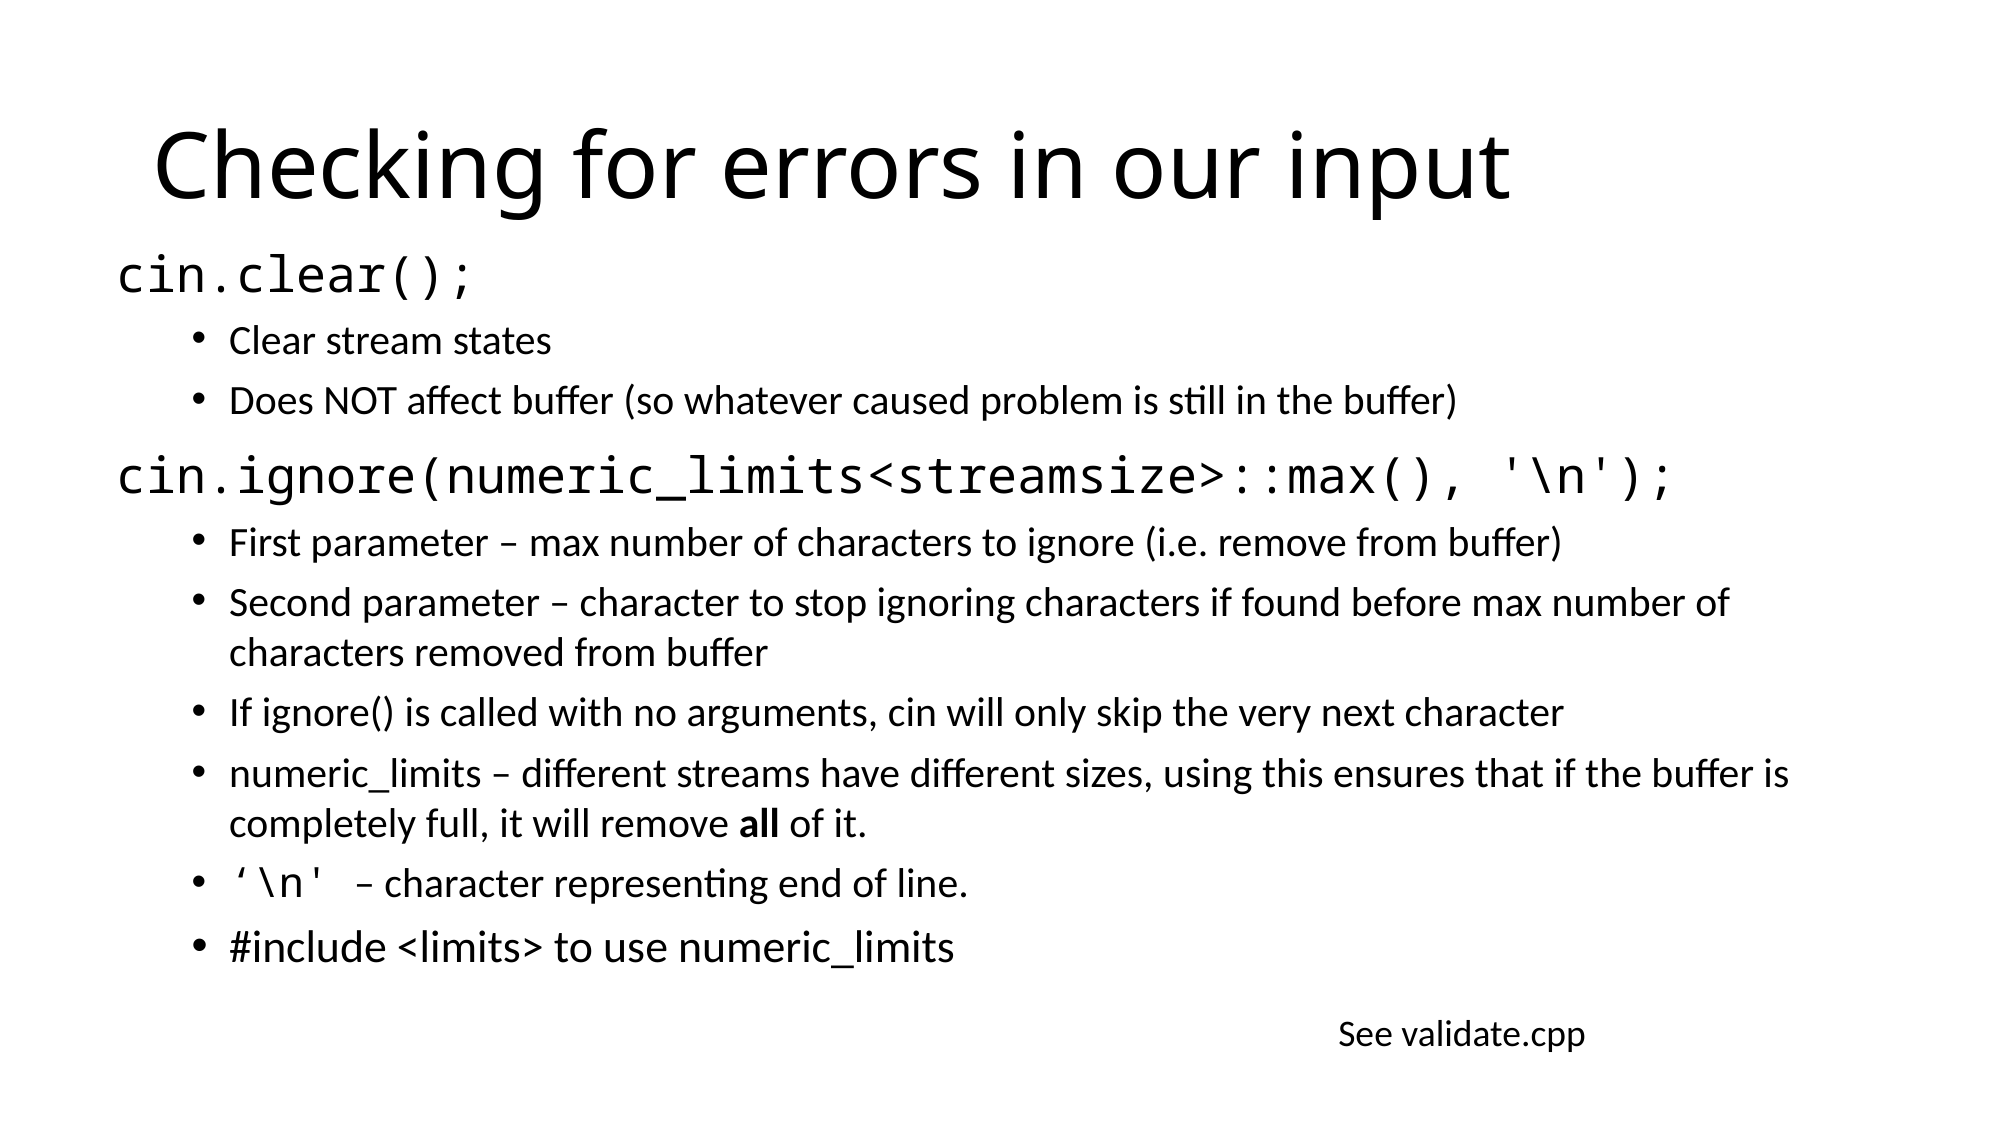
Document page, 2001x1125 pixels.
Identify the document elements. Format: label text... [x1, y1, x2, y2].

title Checking for errors in our input [137, 59, 1863, 234]
list cin.clear(); Clear stream states Does NOT affect buffer (so whatever caused problem is still in the buffer) cin.ignore(numeric_limits<streamsize>::max(), '\n'); First parameter – max number of characters to ignore (i.e. remove from buffer) Second parameter – character to stop ignoring characters if found before max number of characters removed from buffer If ignore() is called with no arguments, cin will only skip the very next character numeric_limits – different streams have different sizes, using this ensures that if the buffer is completely full, it will remove all of it. ‘\n' – character representing end of line. #include <limits> to use numeric_limits [101, 234, 1863, 1050]
text_box See validate.cpp [1323, 1001, 1841, 1061]
